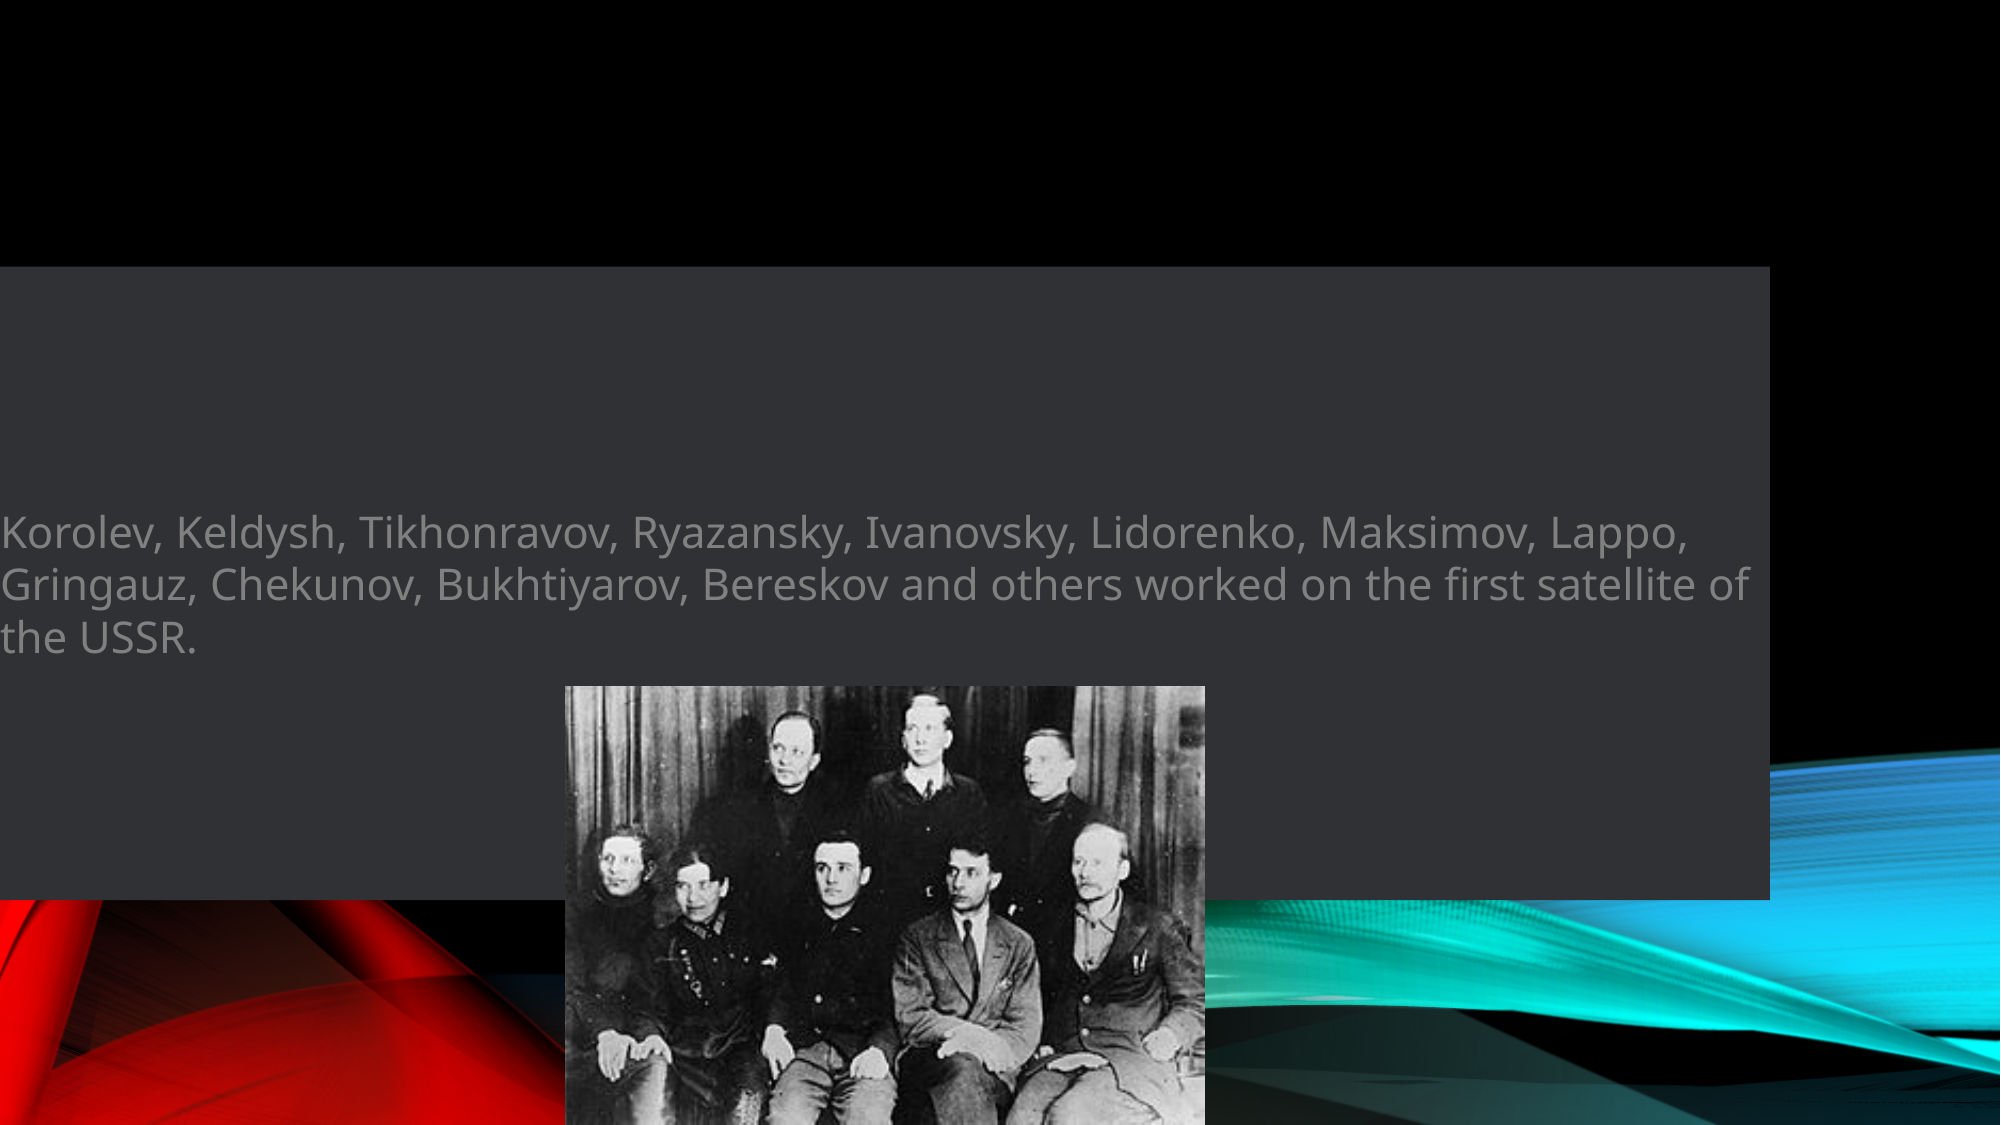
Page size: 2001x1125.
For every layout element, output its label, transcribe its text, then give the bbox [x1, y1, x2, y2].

title who worked on the satellite [112, 123, 1888, 584]
list Korolev, Keldysh, Tikhonravov, Ryazansky, Ivanovsky, Lidorenko, Maksimov, Lappo, Gringauz, Chekunov, Bukhtiyarov, Bereskov and others worked on the first satellite of the USSR. [0, 266, 1770, 901]
picture [0, 686, 2000, 1125]
